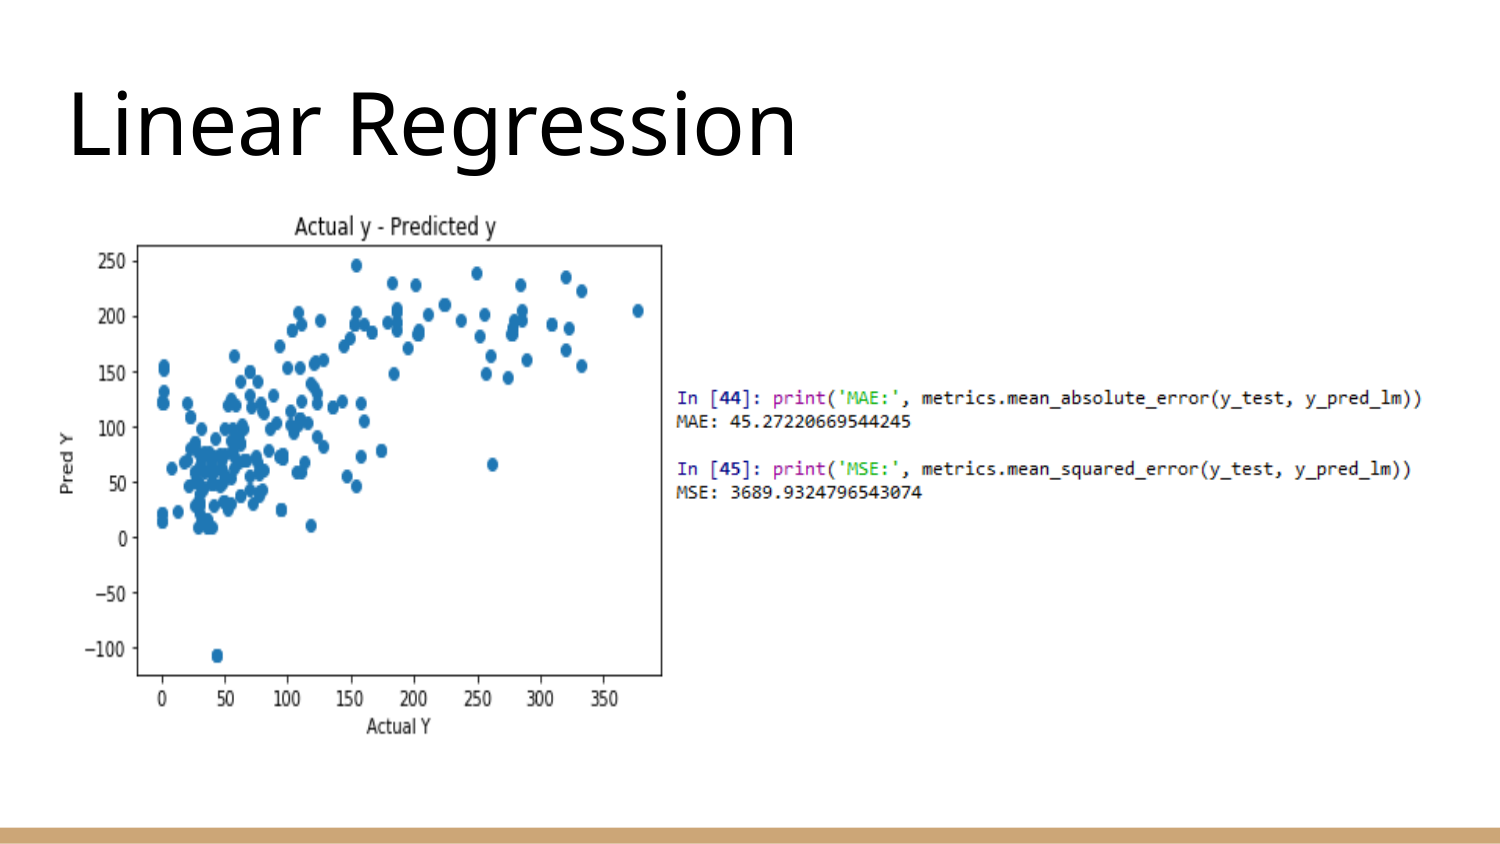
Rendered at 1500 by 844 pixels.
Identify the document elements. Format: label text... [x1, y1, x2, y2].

title Linear Regression [51, 51, 1449, 189]
picture [50, 202, 1450, 750]
